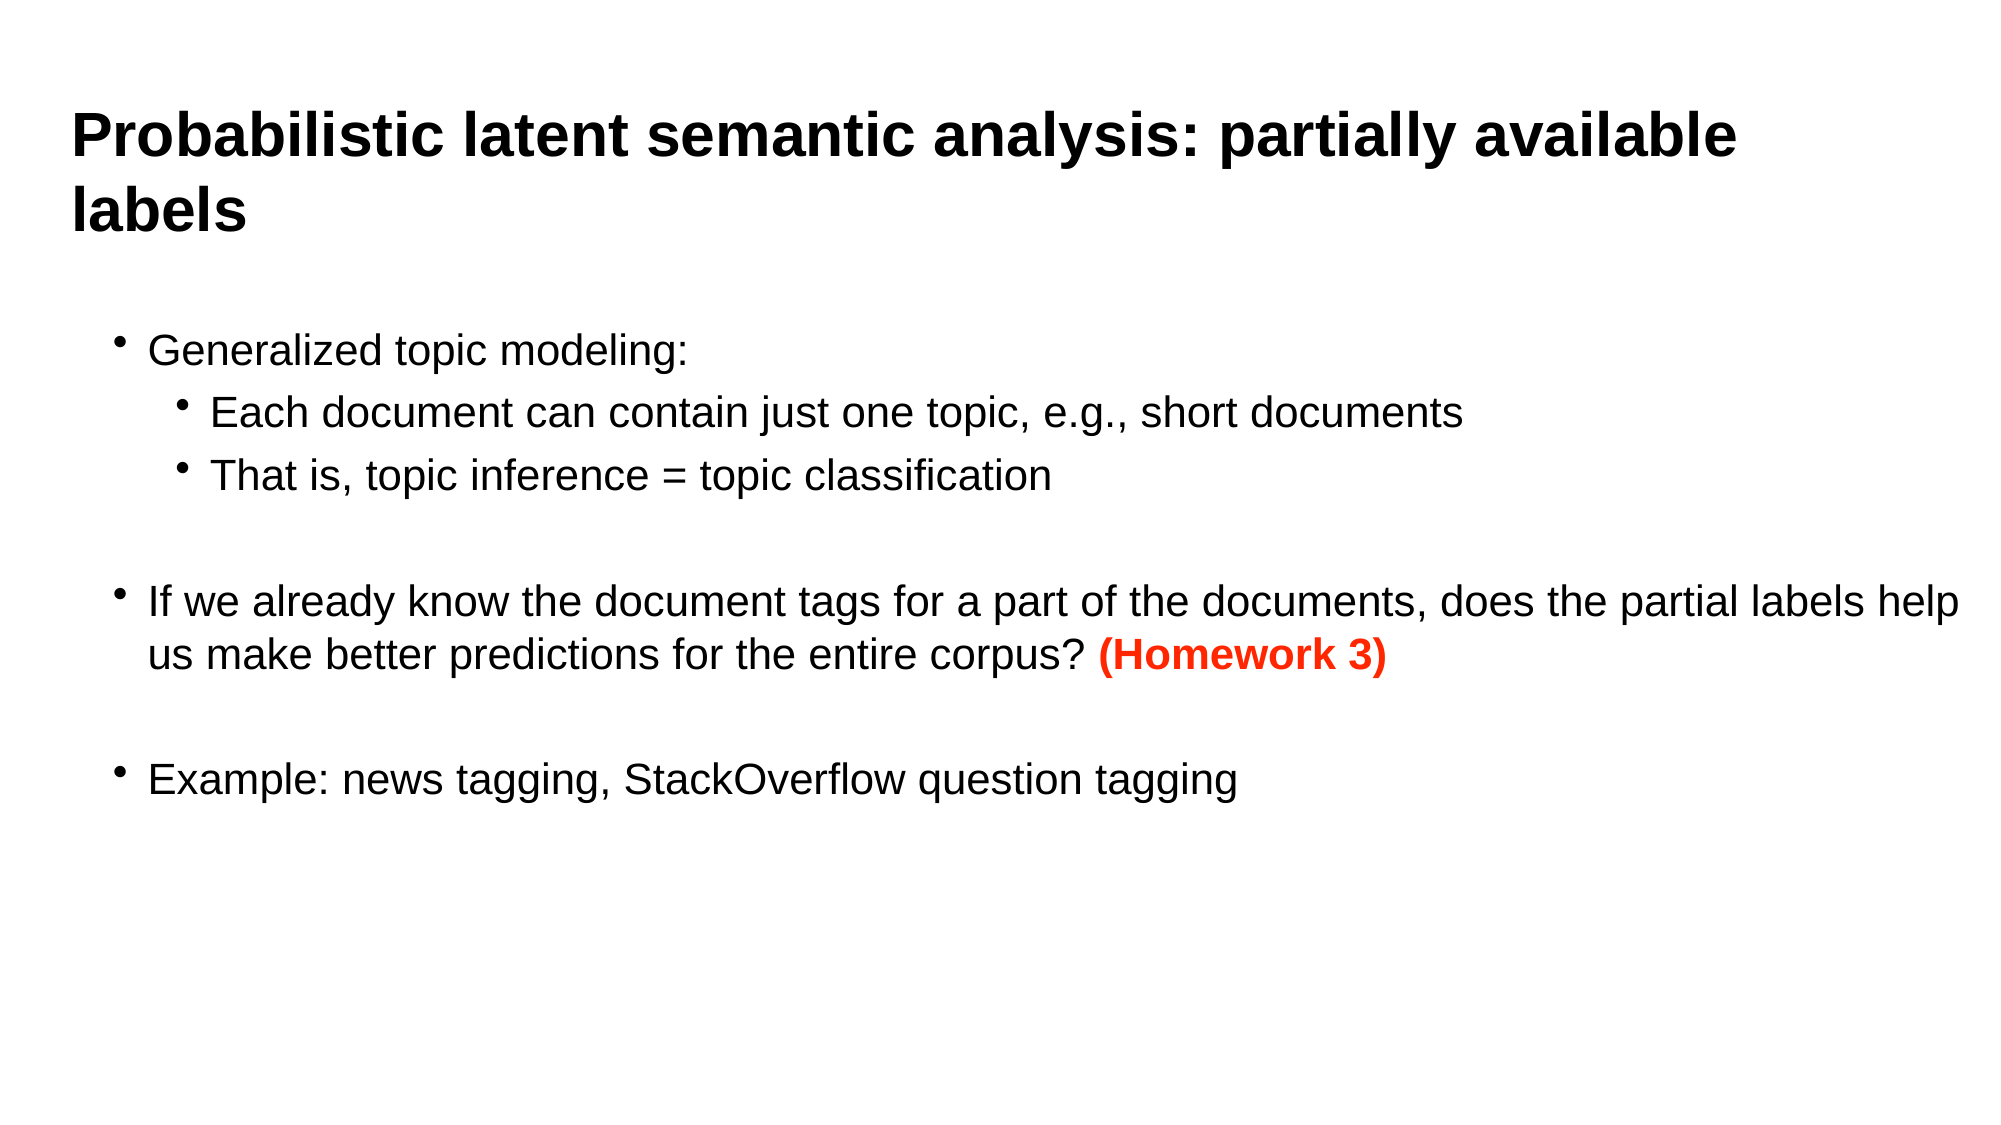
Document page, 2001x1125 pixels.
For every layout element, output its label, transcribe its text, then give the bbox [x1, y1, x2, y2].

text_box Generalized topic modeling: Each document can contain just one topic, e.g., short documents That is, topic inference = topic classification If we already know the document tags for a part of the documents, does the partial labels help us make better predictions for the entire corpus? (Homework 3) Example: news tagging, StackOverflow question tagging [105, 313, 2000, 1087]
title Probabilistic latent semantic analysis: partially available labels [62, 86, 1861, 245]
